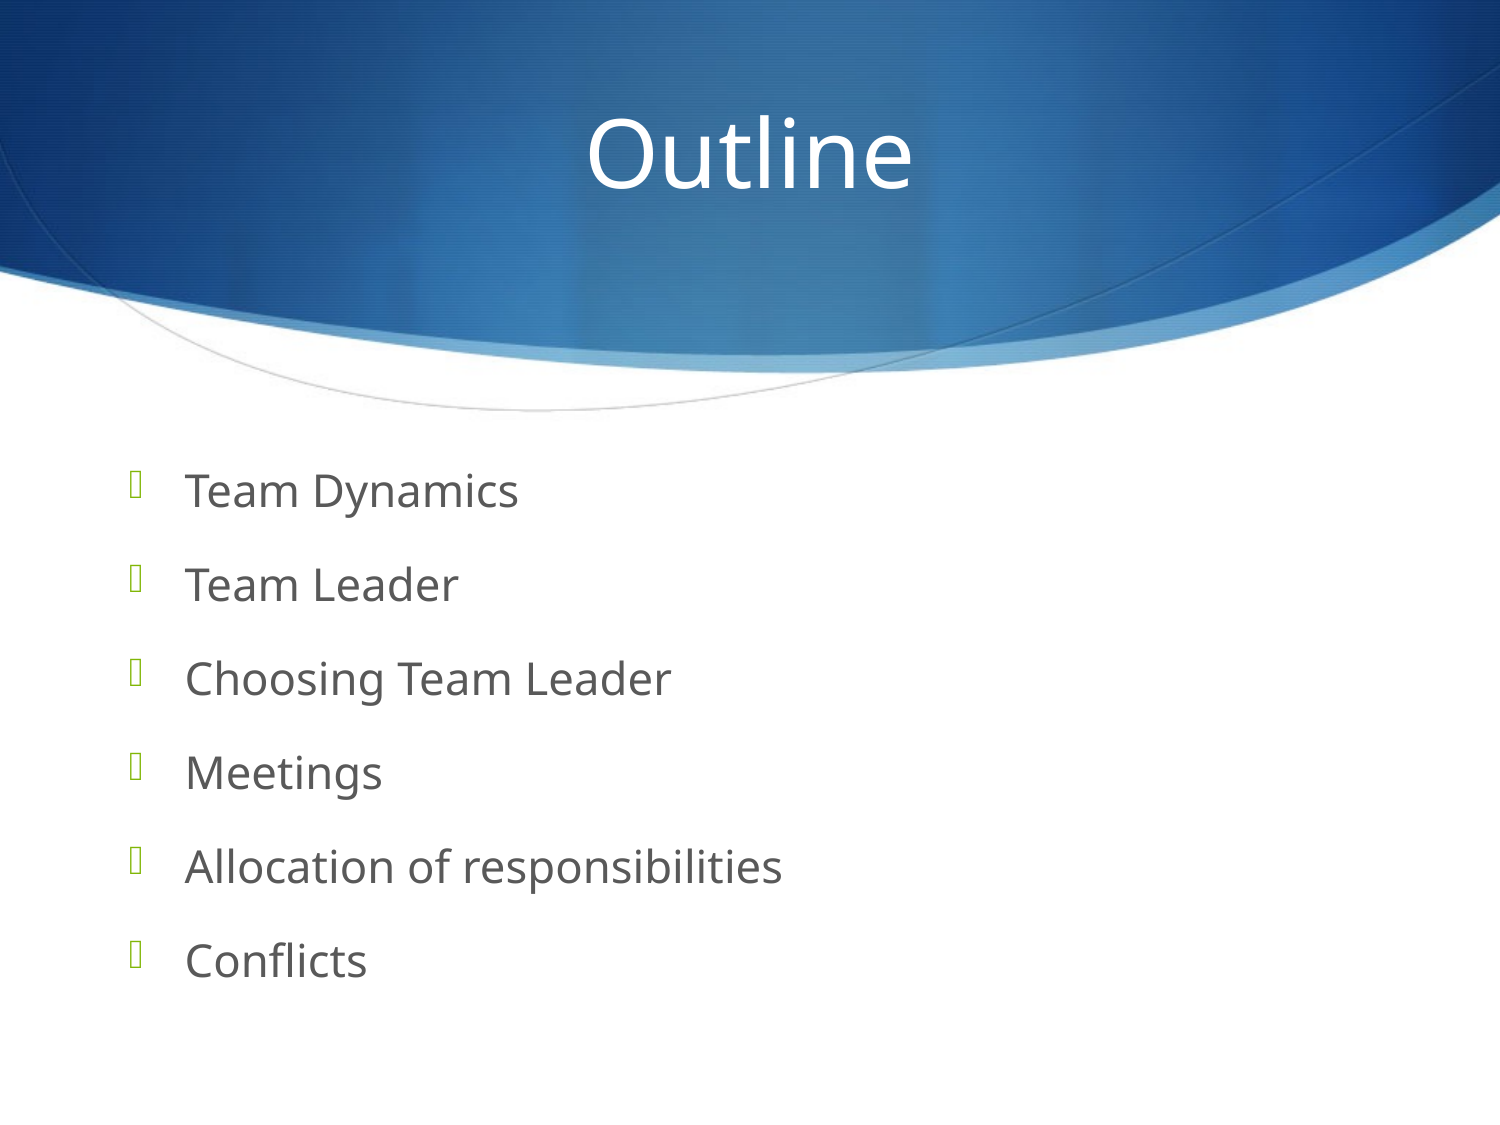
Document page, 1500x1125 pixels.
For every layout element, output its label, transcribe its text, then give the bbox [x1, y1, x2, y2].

title Outline [74, 56, 1426, 245]
picture [0, 0, 1500, 1125]
list Team Dynamics Team Leader Choosing Team Leader Meetings Allocation of responsibilities Conflicts [120, 453, 1379, 1012]
